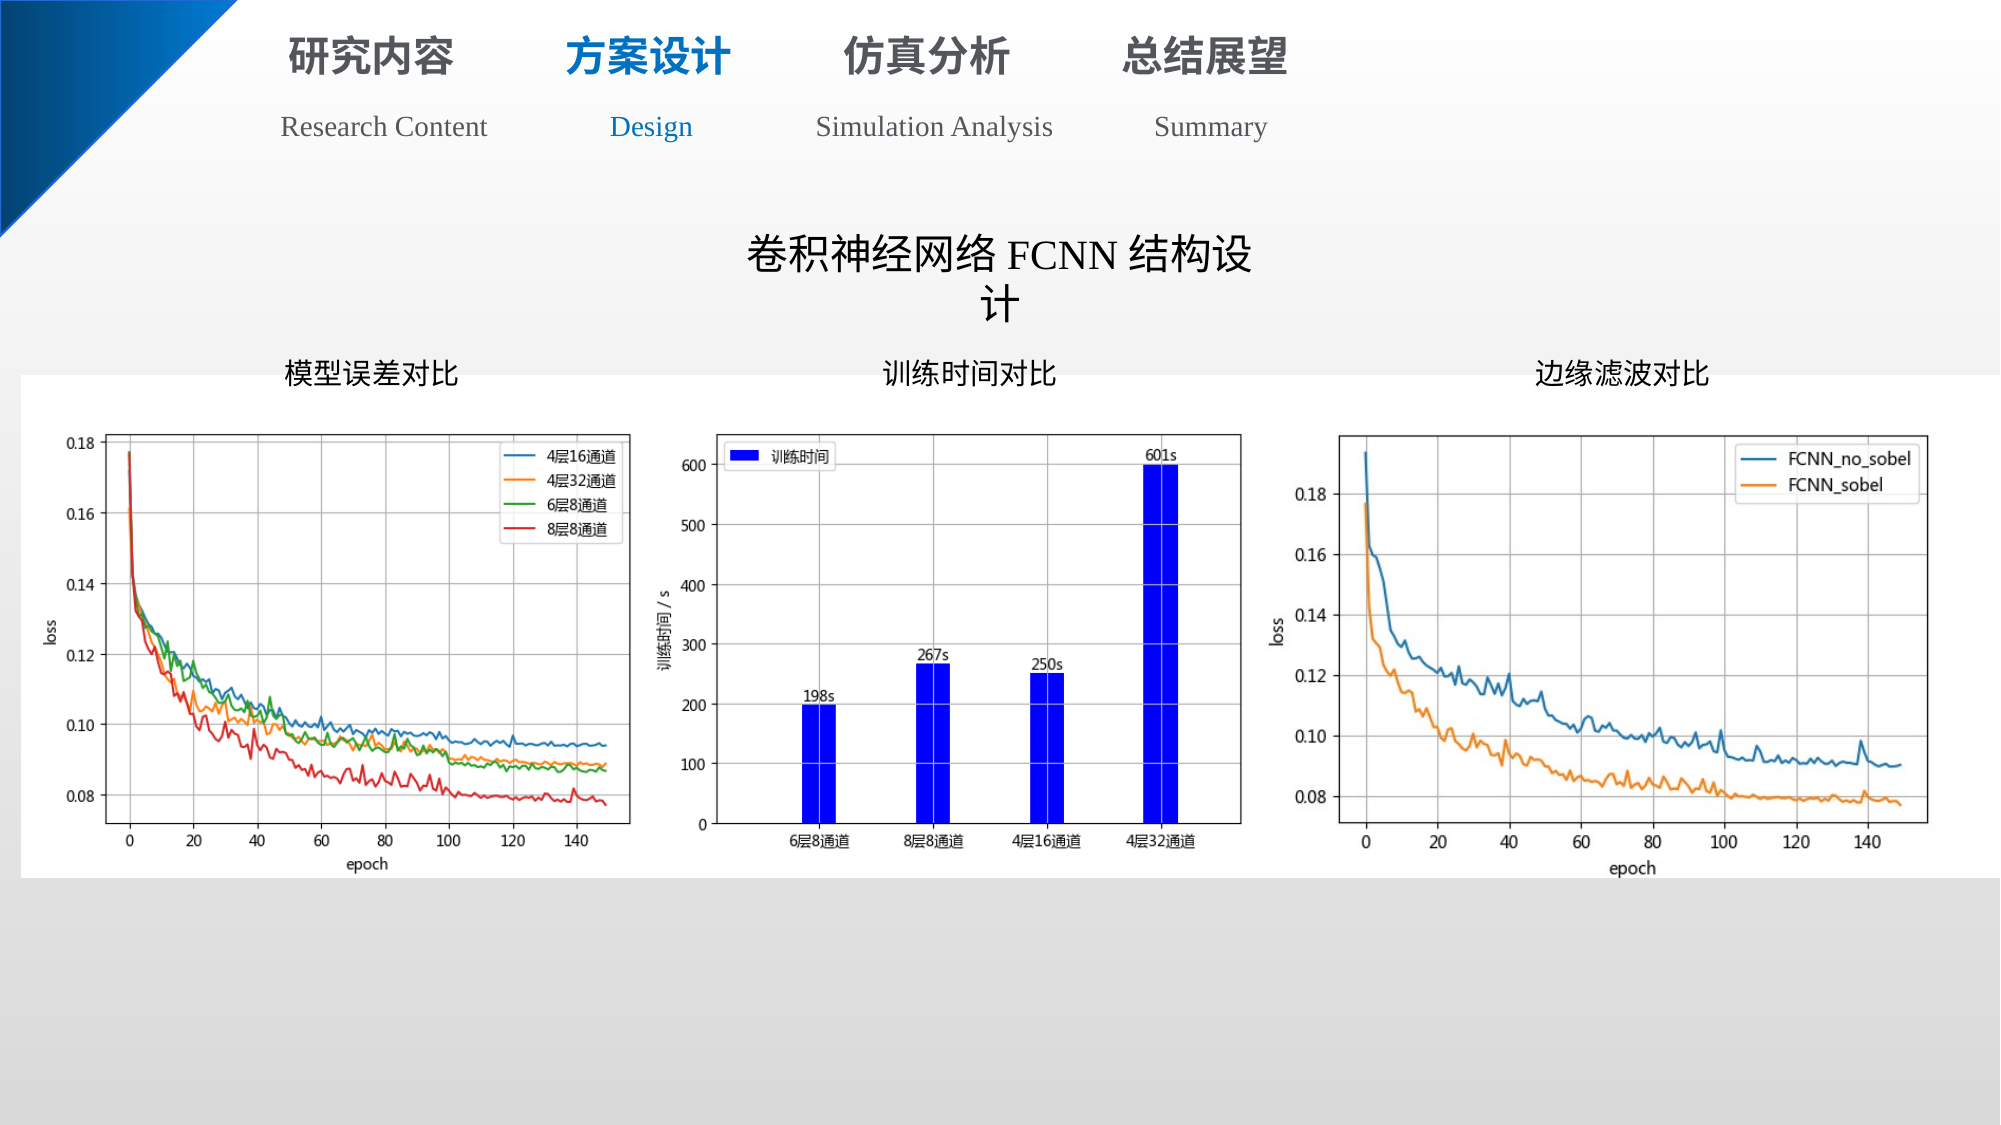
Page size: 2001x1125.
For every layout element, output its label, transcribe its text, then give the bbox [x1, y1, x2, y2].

text_box Design [595, 99, 709, 150]
picture [21, 375, 2000, 878]
text_box Research Content [265, 99, 504, 150]
text_box Simulation Analysis [800, 99, 1069, 150]
text_box 卷积神经网络FCNN结构设计 [716, 220, 1284, 335]
text_box 模型误差对比 [269, 348, 476, 375]
text_box 训练时间对比 [862, 348, 1078, 375]
text_box 方案设计 [550, 22, 748, 88]
text_box Summary [1139, 99, 1284, 150]
text_box [0, 0, 238, 238]
text_box 边缘滤波对比 [1520, 348, 1727, 375]
text_box 仿真分析 [829, 22, 1026, 88]
text_box 研究内容 [273, 22, 471, 88]
text_box 总结展望 [1107, 22, 1304, 88]
